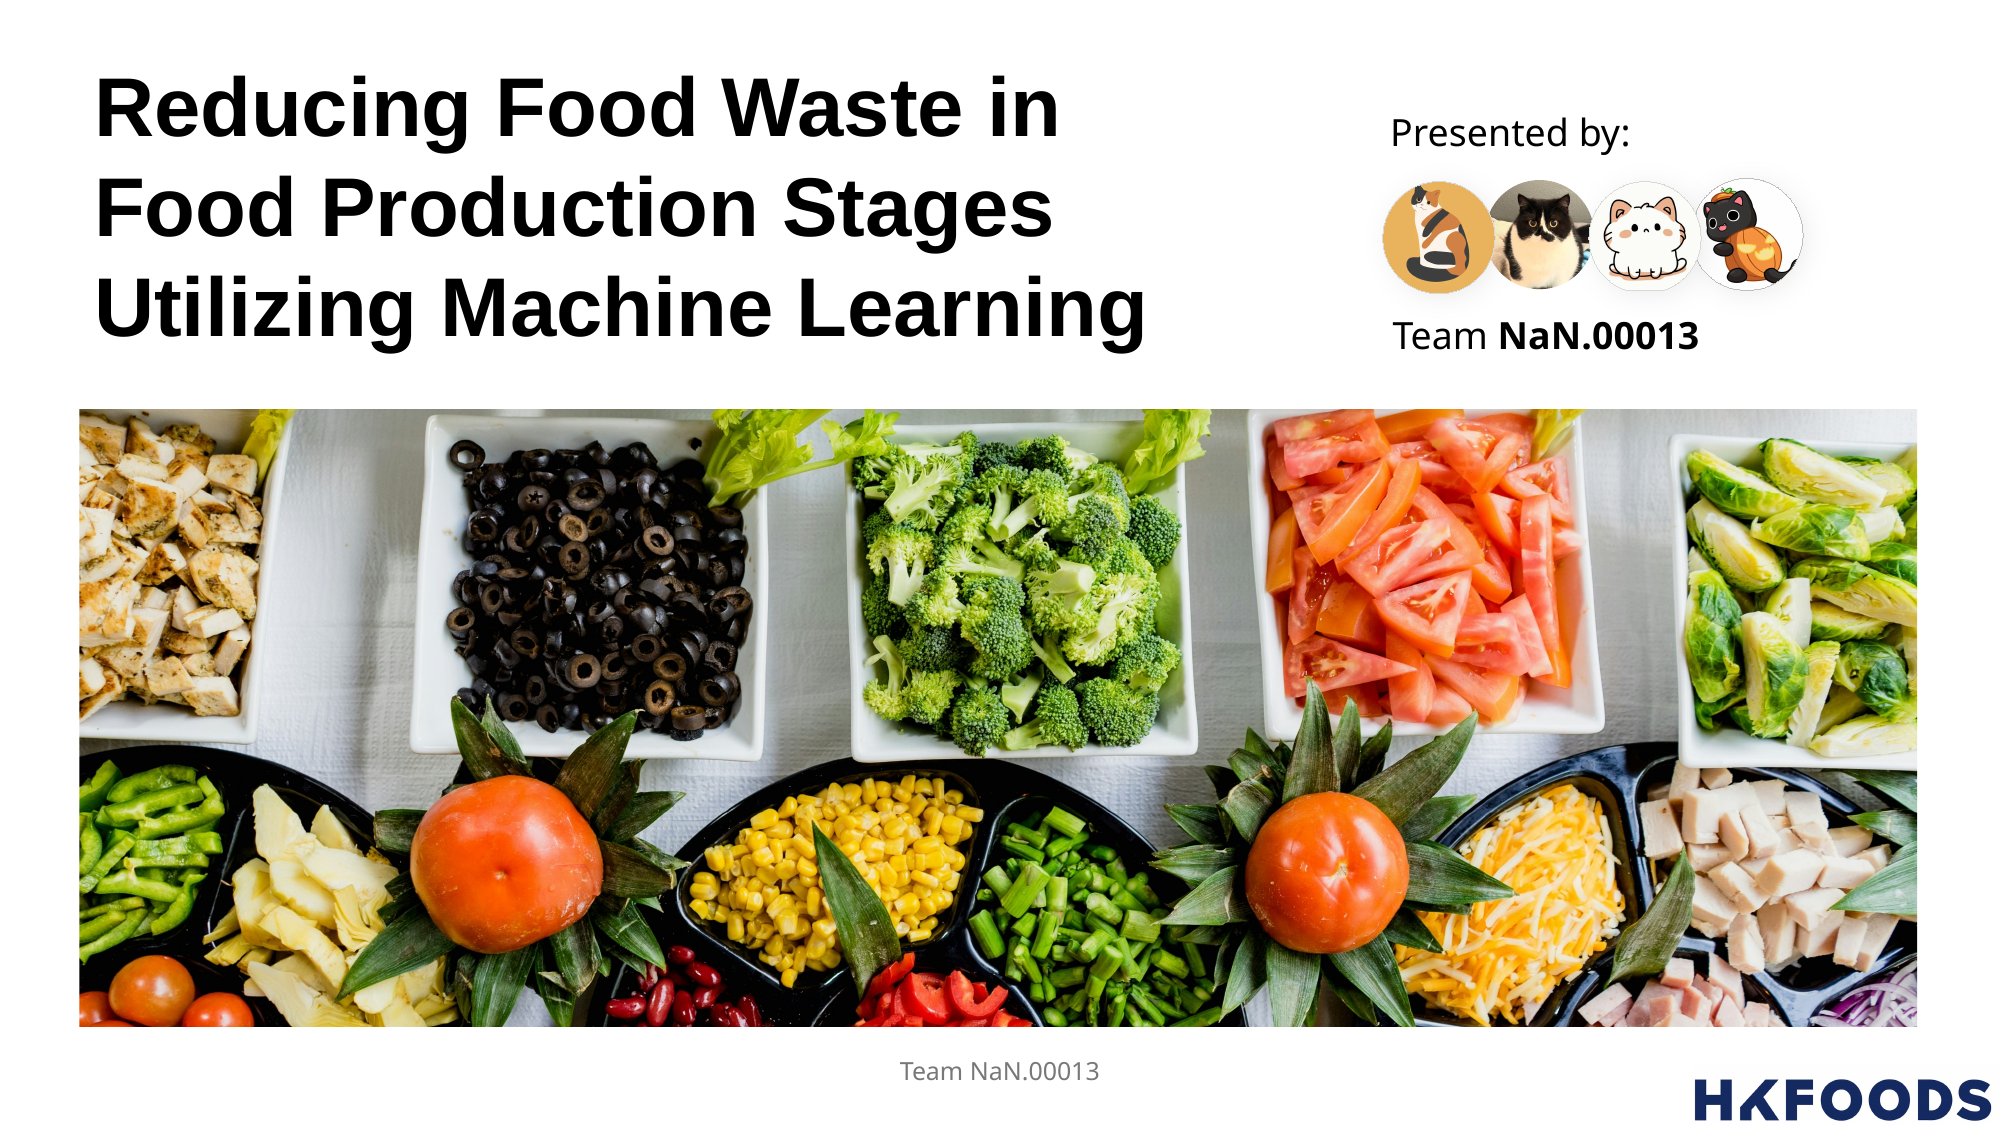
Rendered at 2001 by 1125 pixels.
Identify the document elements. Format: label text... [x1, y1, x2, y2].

text_box Team NaN.00013 [1377, 304, 1797, 365]
text_box Presented by: [1375, 101, 1837, 162]
picture [78, 409, 1918, 1027]
text_box Reducing Food Waste in Food Production Stages Utilizing Machine Learning [79, 45, 1221, 361]
picture [1690, 1063, 2000, 1125]
footer Team NaN.00013 [662, 1042, 1338, 1103]
picture [1382, 177, 1804, 295]
